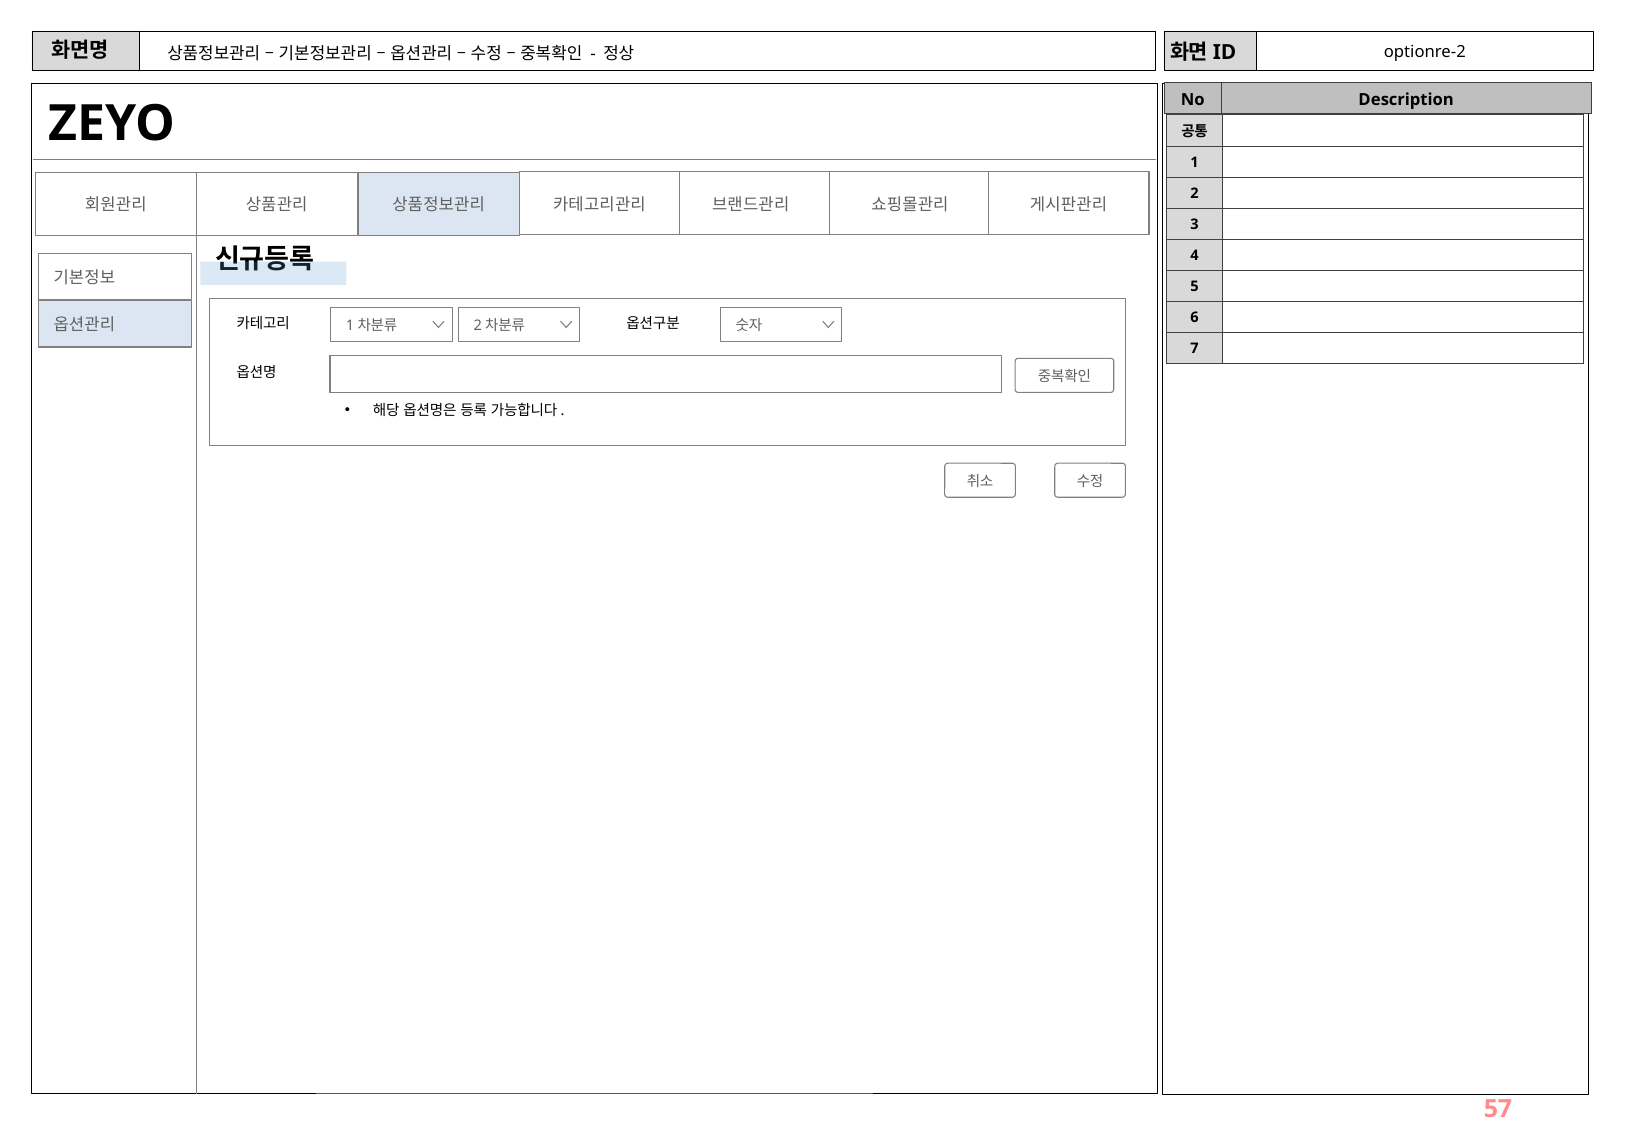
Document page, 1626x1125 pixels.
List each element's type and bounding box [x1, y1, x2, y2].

text_box [1052, 461, 1128, 500]
title [152, 35, 1143, 71]
table_cell [1223, 147, 1583, 177]
text_box [32, 83, 1157, 160]
table_cell [1223, 178, 1583, 208]
table_cell [1223, 271, 1583, 301]
table_header [1223, 115, 1583, 146]
table_cell [1167, 302, 1222, 332]
slide_number [1442, 1093, 1528, 1125]
text_box [942, 461, 1018, 500]
table_header [1167, 115, 1222, 146]
text_box [36, 251, 193, 349]
text_box [207, 296, 1128, 448]
table_cell [1167, 240, 1222, 270]
list [1256, 31, 1594, 71]
table_cell [1223, 302, 1583, 332]
table_cell [1167, 271, 1222, 301]
table_cell [1167, 333, 1222, 363]
table_cell [1223, 333, 1583, 363]
table_cell [1223, 209, 1583, 239]
table_cell [1167, 147, 1222, 177]
table_cell [1167, 209, 1222, 239]
table_cell [1167, 178, 1222, 208]
text_box [34, 170, 1151, 1095]
table_cell [1223, 240, 1583, 270]
